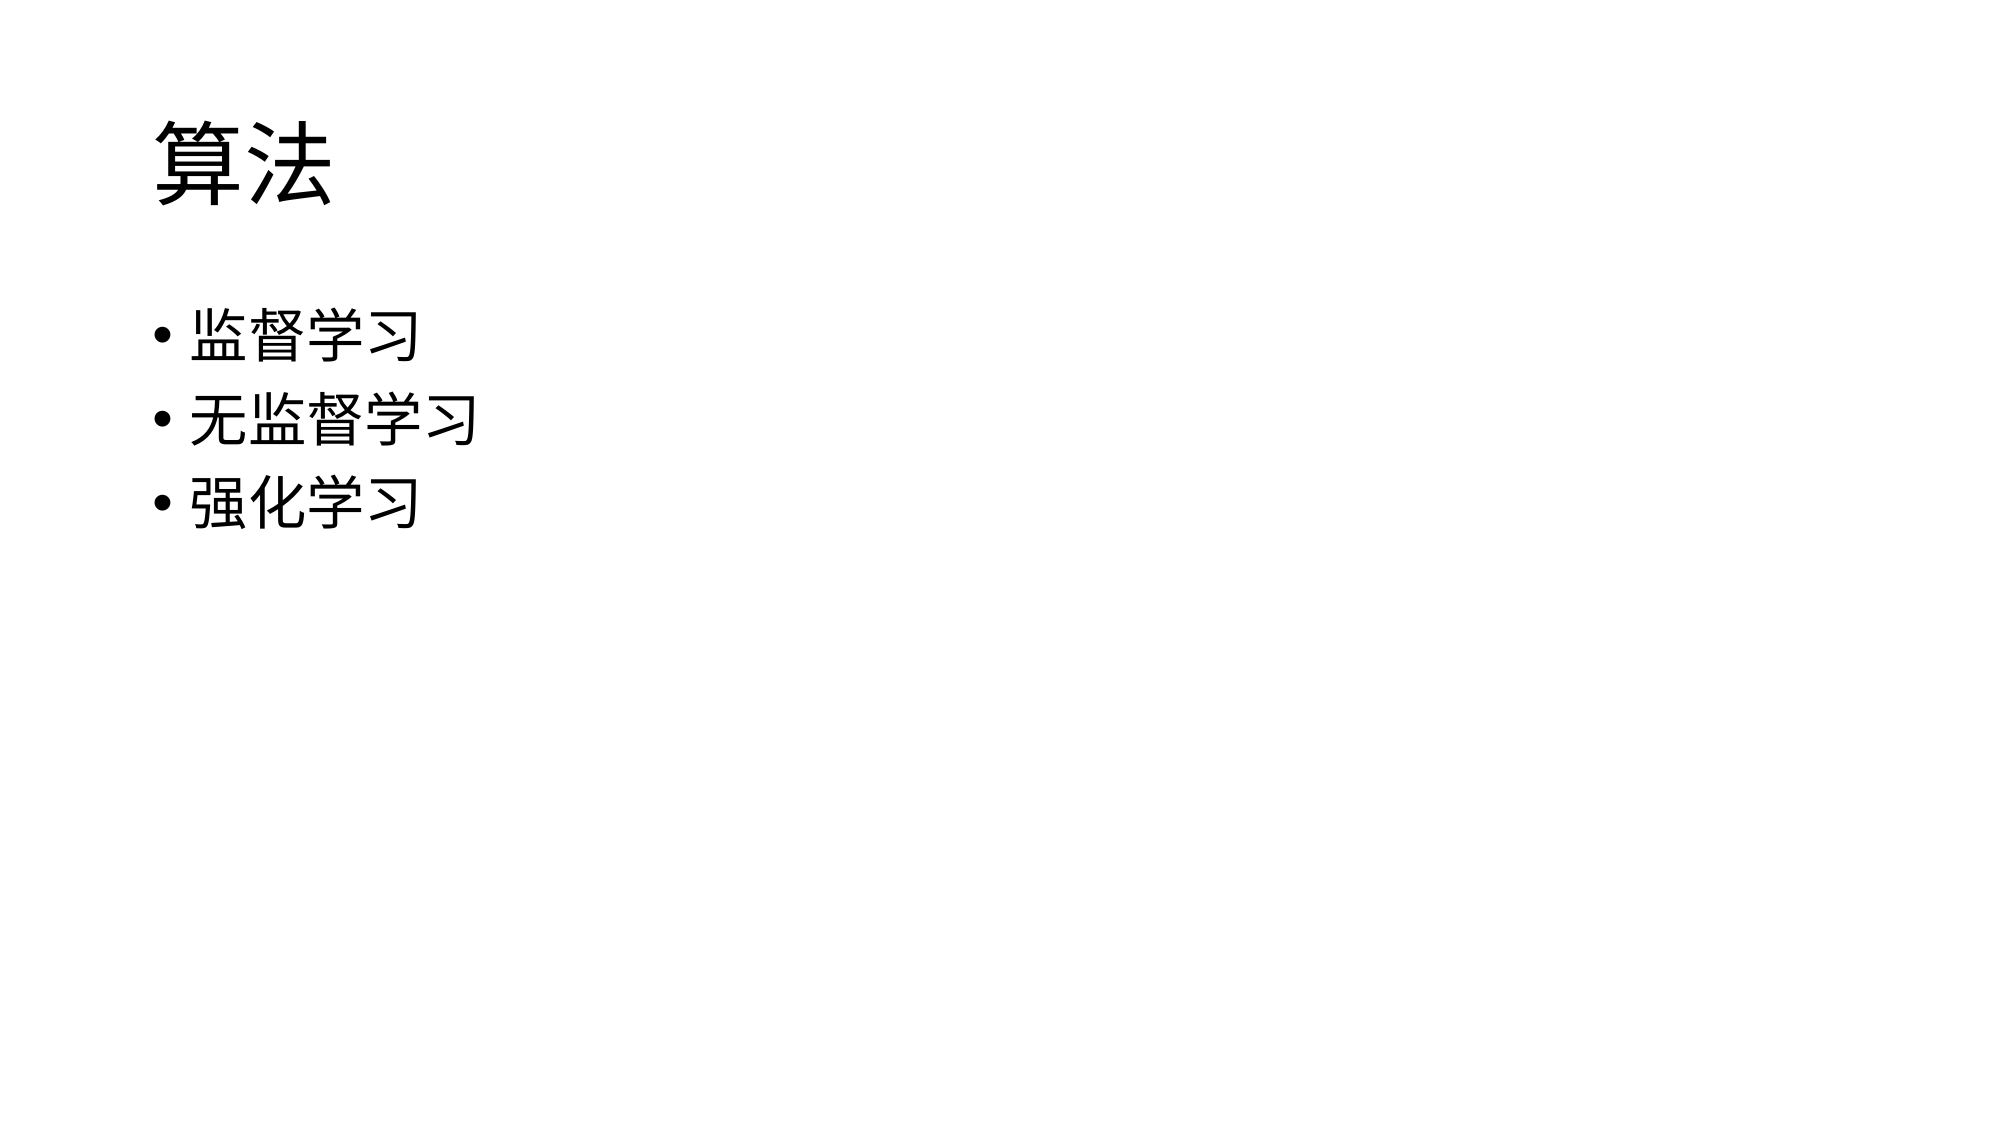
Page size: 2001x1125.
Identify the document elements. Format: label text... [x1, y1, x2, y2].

list 监督学习 无监督学习 强化学习 [137, 299, 1863, 1014]
title 算法 [137, 59, 1863, 278]
